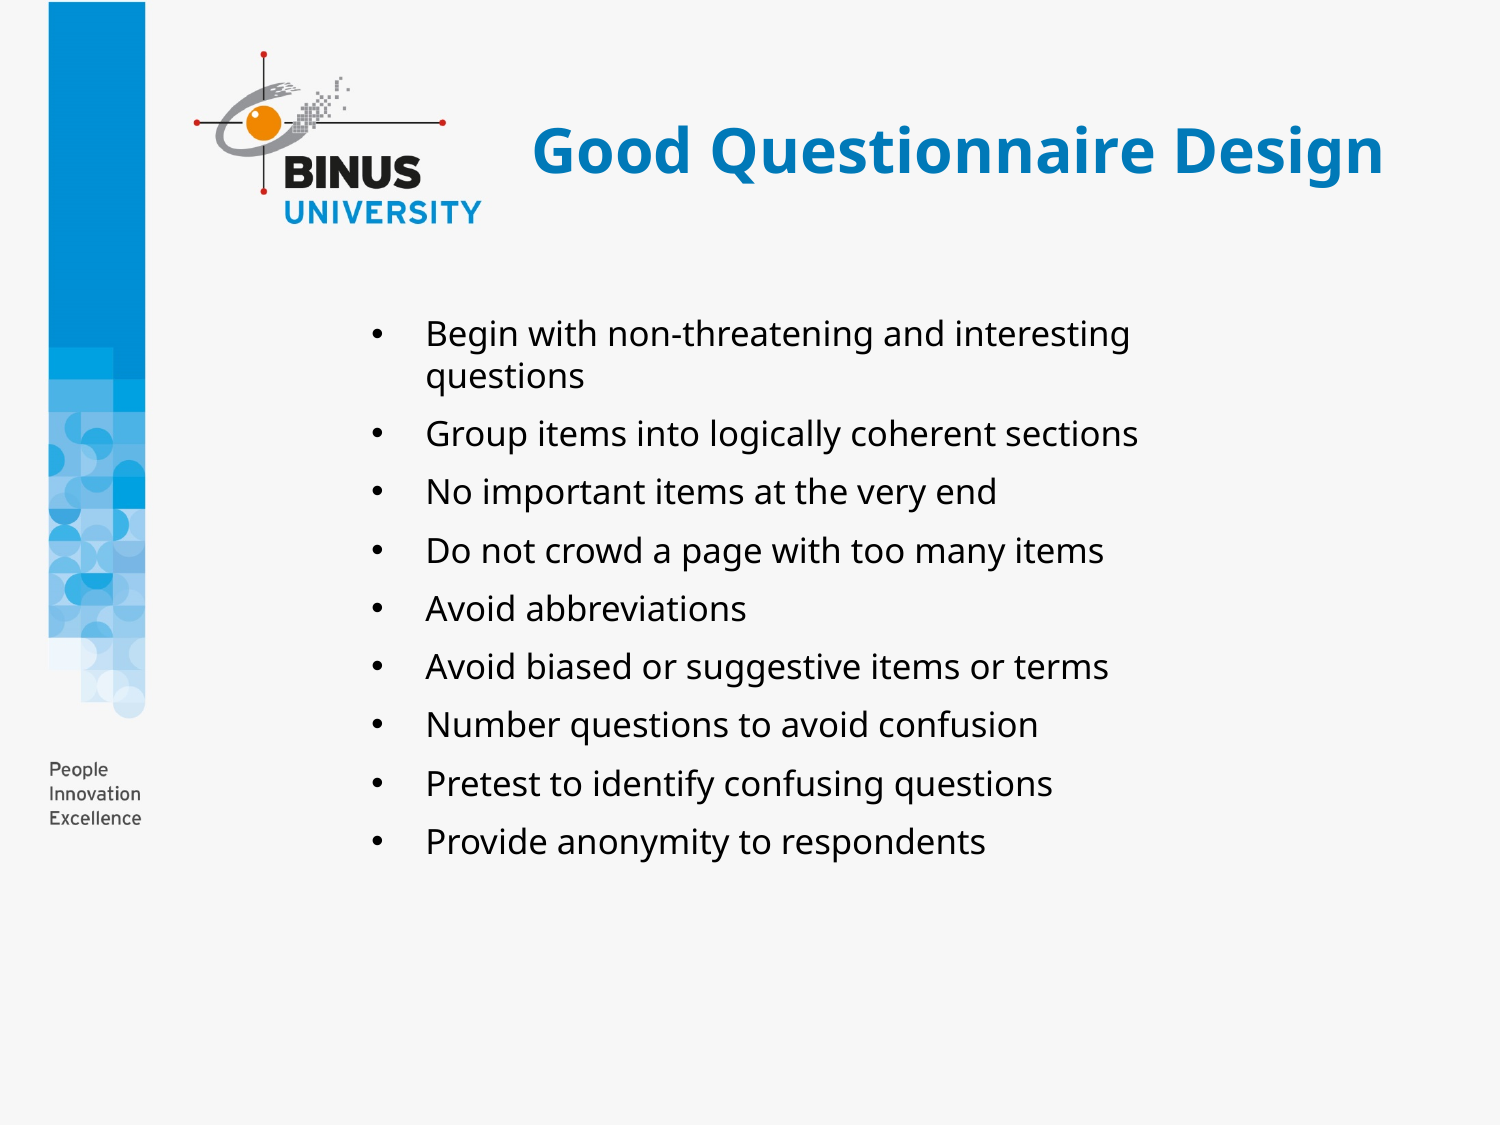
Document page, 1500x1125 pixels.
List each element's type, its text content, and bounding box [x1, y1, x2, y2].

title Good Questionnaire Design [493, 87, 1425, 210]
list Begin with non-threatening and interesting questions Group items into logically coherent sections No important items at the very end Do not crowd a page with too many items Avoid abbreviations Avoid biased or suggestive items or terms Number questions to avoid confusion Pretest to identify confusing questions Provide anonymity to respondents [356, 304, 1257, 876]
picture [0, 0, 1500, 845]
